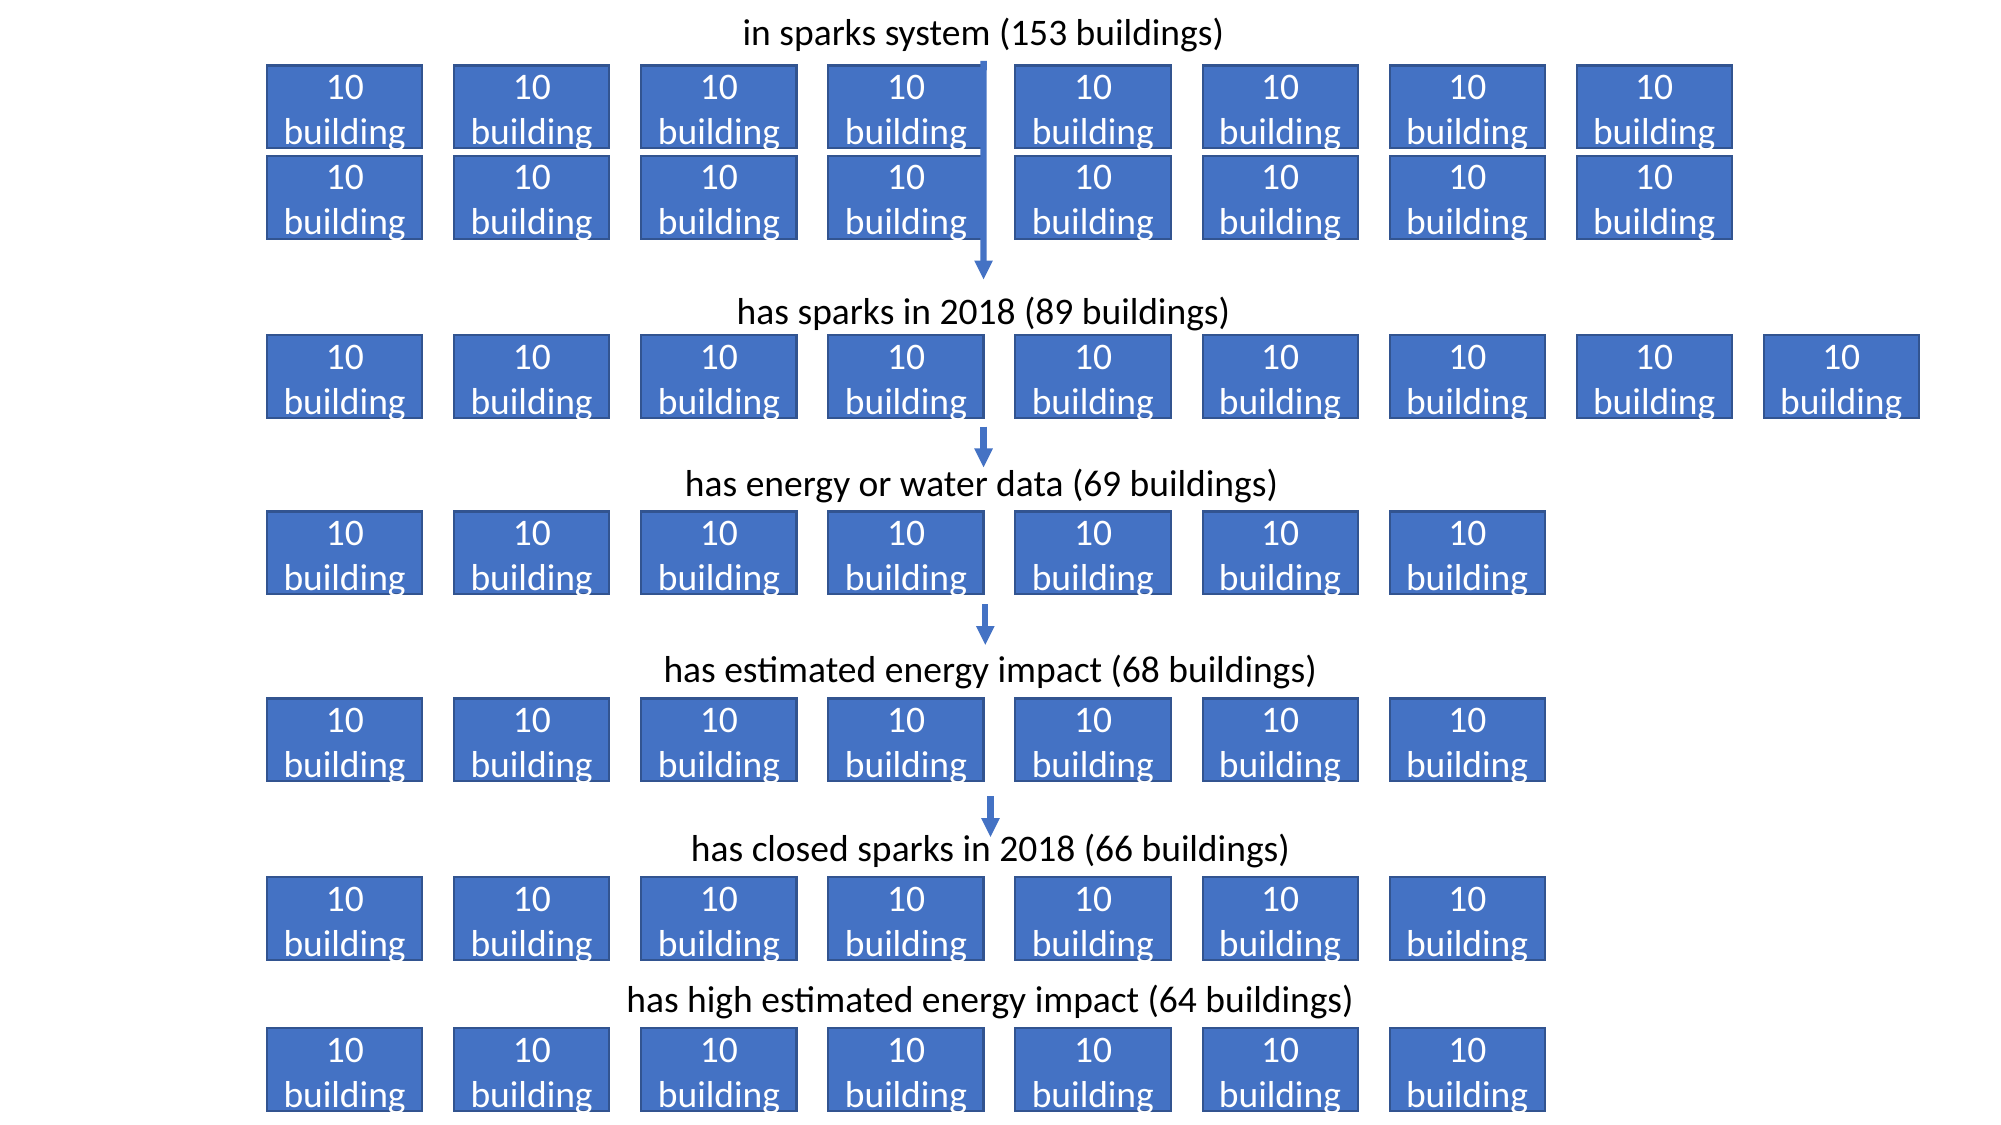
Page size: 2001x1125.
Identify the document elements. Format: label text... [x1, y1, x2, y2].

text_box 10 building [640, 697, 798, 782]
text_box 10 building [827, 512, 985, 595]
text_box 10 building [640, 64, 798, 149]
text_box 10 building [1763, 334, 1920, 419]
text_box 10 building [1576, 64, 1733, 149]
text_box 10 building [827, 698, 985, 782]
text_box 10 building [1202, 334, 1359, 419]
text_box 10 building [1014, 64, 1172, 149]
text_box has estimated energy impact (68 buildings) [643, 637, 1338, 698]
text_box 10 building [1014, 512, 1172, 595]
text_box 10 building [1202, 510, 1359, 595]
text_box 10 building [1014, 334, 1172, 419]
text_box 10 building [1202, 1028, 1359, 1112]
text_box 10 building [1202, 877, 1359, 961]
text_box 10 building [1014, 877, 1172, 961]
text_box 10 building [1202, 697, 1359, 782]
text_box 10 building [1389, 697, 1546, 782]
text_box 10 building [1014, 698, 1172, 782]
text_box 10 building [640, 510, 798, 595]
text_box 10 building [827, 64, 980, 149]
text_box 10 building [266, 64, 423, 149]
text_box 10 building [453, 697, 610, 782]
text_box 10 building [453, 334, 610, 419]
text_box 10 building [1389, 334, 1546, 419]
text_box 10 building [1576, 155, 1733, 240]
text_box in sparks system (153 buildings) [720, 1, 1247, 61]
text_box 10 building [266, 1027, 423, 1112]
text_box 10 building [266, 155, 423, 240]
text_box 10 building [827, 877, 985, 961]
text_box 10 building [266, 876, 423, 961]
text_box has high estimated energy impact (64 buildings) [610, 967, 1371, 1028]
text_box 10 building [453, 510, 610, 595]
text_box 10 building [1202, 155, 1359, 240]
text_box 10 building [640, 877, 798, 961]
text_box 10 building [453, 64, 610, 149]
text_box 10 building [453, 1027, 610, 1112]
text_box 10 building [1389, 510, 1546, 595]
text_box 10 building [266, 334, 423, 419]
text_box 10 building [827, 334, 985, 419]
text_box 10 building [1389, 64, 1546, 149]
text_box 10 building [266, 510, 423, 595]
text_box 10 building [1014, 1028, 1172, 1112]
text_box has closed sparks in 2018 (66 buildings) [610, 816, 1371, 877]
text_box 10 building [453, 876, 610, 961]
text_box 10 building [1576, 334, 1733, 419]
text_box 10 building [640, 1028, 798, 1112]
text_box has energy or water data (69 buildings) [641, 451, 1323, 512]
text_box 10 building [1014, 155, 1172, 240]
text_box 10 building [1389, 1027, 1546, 1112]
text_box 10 building [827, 1028, 985, 1112]
text_box 10 building [640, 334, 798, 419]
text_box 10 building [266, 697, 423, 782]
text_box 10 building [1202, 64, 1359, 149]
text_box 10 building [640, 155, 798, 240]
text_box 10 building [453, 155, 610, 240]
text_box 10 building [1389, 155, 1546, 240]
text_box 10 building [1389, 876, 1546, 961]
text_box has sparks in 2018 (89 buildings) [676, 279, 1291, 339]
text_box 10 building [827, 155, 980, 240]
